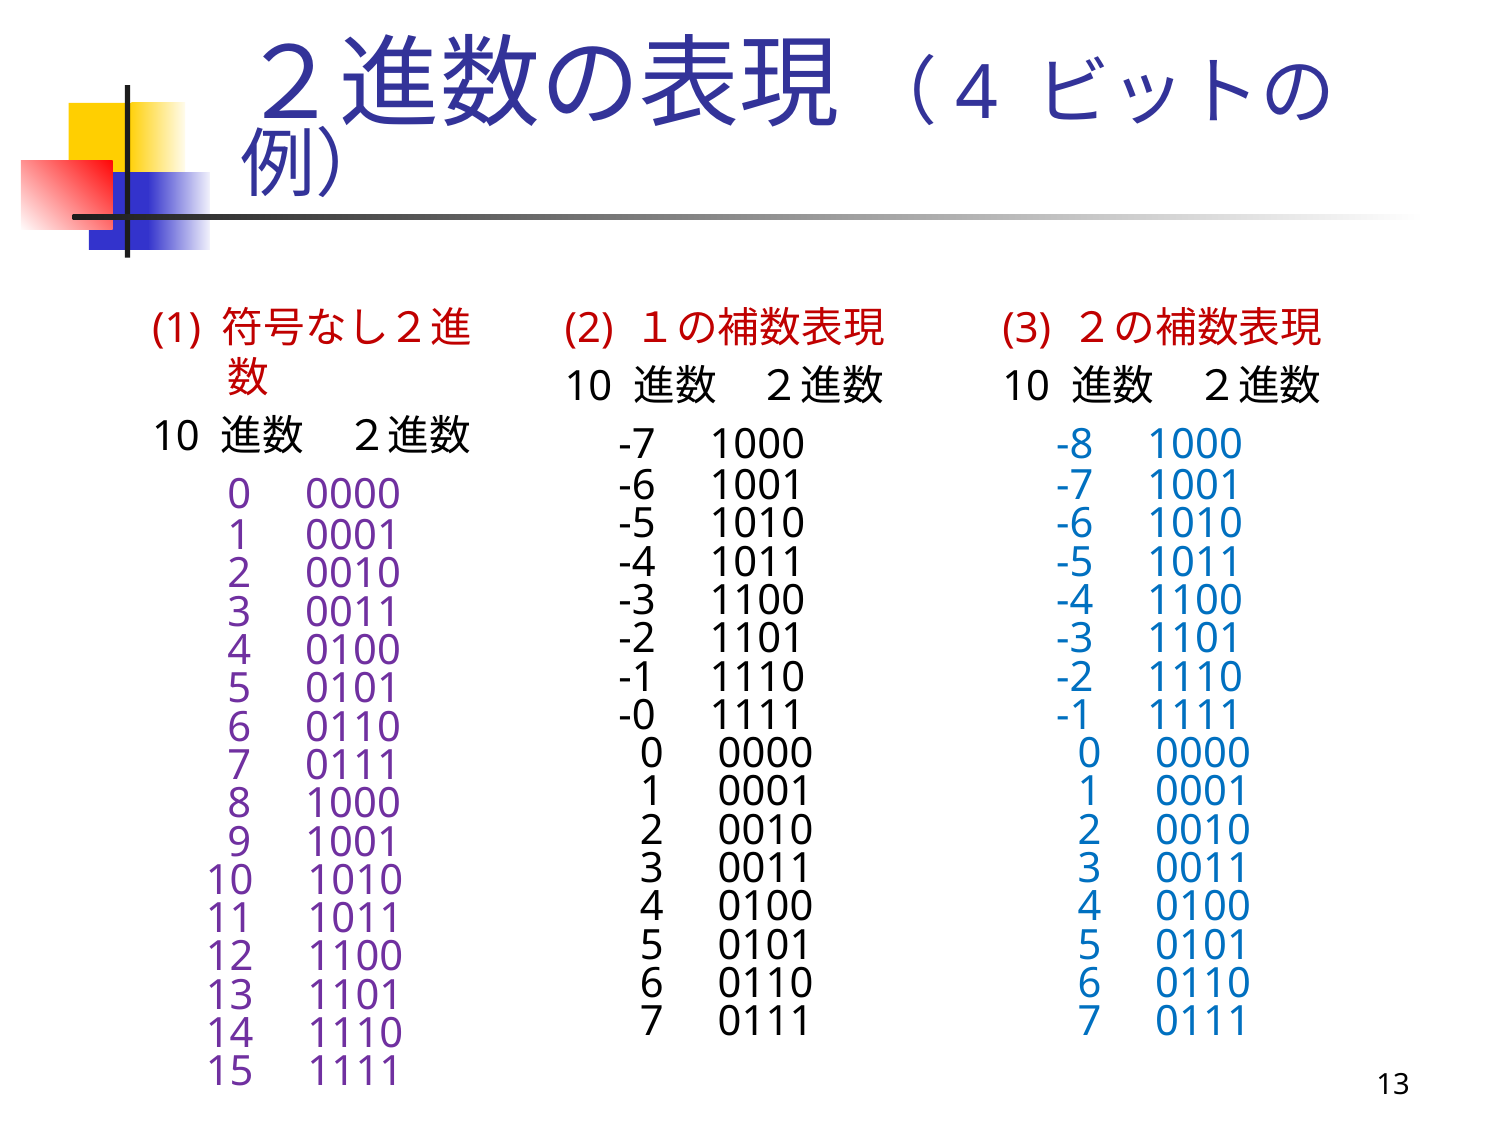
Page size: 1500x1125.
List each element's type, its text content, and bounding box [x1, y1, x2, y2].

text_box (1) 符号なし２進数 10 進数 ２進数 0 0000 1 0001 2 0010 3 0011 4 0100 5 0101 6 0110 7 0111 8 1000 9 1001 10 1010 11 1011 12 1100 13 1101 14 1110 15 1111 [137, 292, 500, 1056]
text_box (3) ２の補数表現 10 進数 ２進数 -8 1000 -7 1001 -6 1010 -5 1011 -4 1100 -3 1101 -2 1110 -1 1111 0 0000 1 0001 2 0010 3 0011 4 0100 5 0101 6 0110 7 0111 [987, 292, 1350, 1056]
title ２進数の表現 （4 ビットの例） [225, 23, 1424, 212]
slide_number 13 [1112, 1037, 1426, 1113]
text_box (2) １の補数表現 10 進数 ２進数 -7 1000 -6 1001 -5 1010 -4 1011 -3 1100 -2 1101 -1 1110 -0 1111 0 0000 1 0001 2 0010 3 0011 4 0100 5 0101 6 0110 7 0111 [549, 292, 913, 1056]
